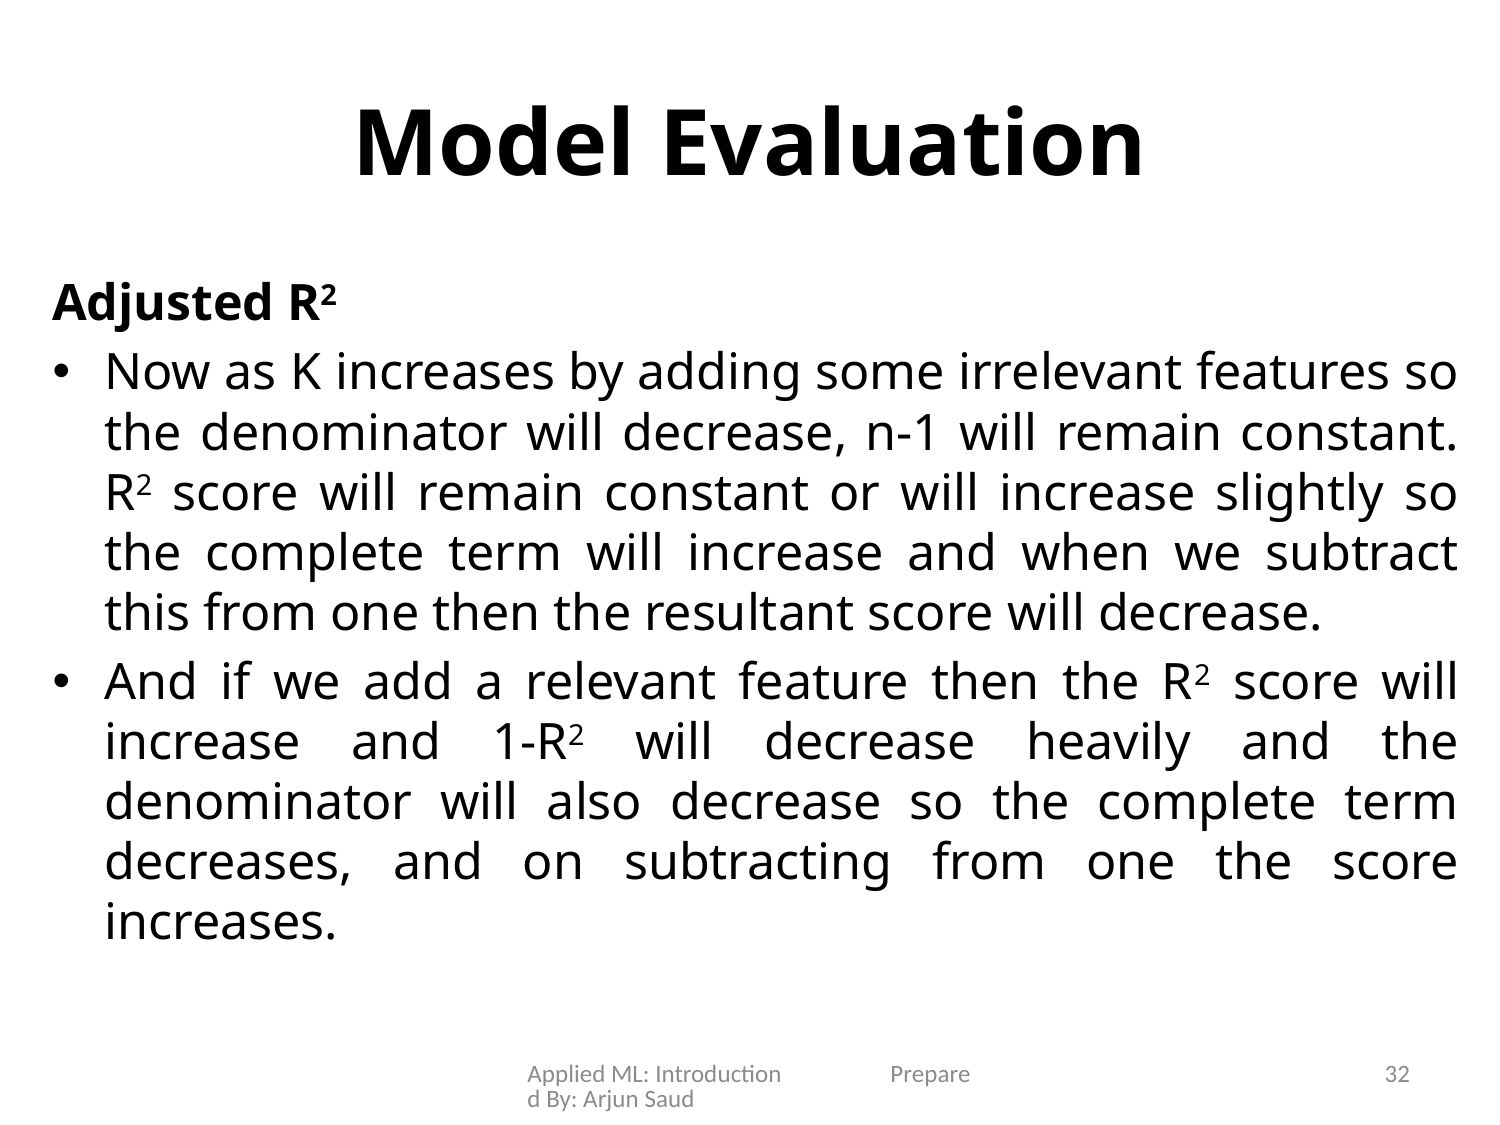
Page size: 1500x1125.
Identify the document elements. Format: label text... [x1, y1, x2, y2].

list Adjusted R2 Now as K increases by adding some irrelevant features so the denominator will decrease, n-1 will remain constant. R2 score will remain constant or will increase slightly so the complete term will increase and when we subtract this from one then the resultant score will decrease. And if we add a relevant feature then the R2 score will increase and 1-R2 will decrease heavily and the denominator will also decrease so the complete term decreases, and on subtracting from one the score increases. [37, 262, 1475, 1005]
title Model Evaluation [75, 45, 1425, 233]
slide_number 32 [1074, 1042, 1425, 1103]
footer Applied ML: Introduction Prepared By: Arjun Saud [512, 1042, 988, 1103]
